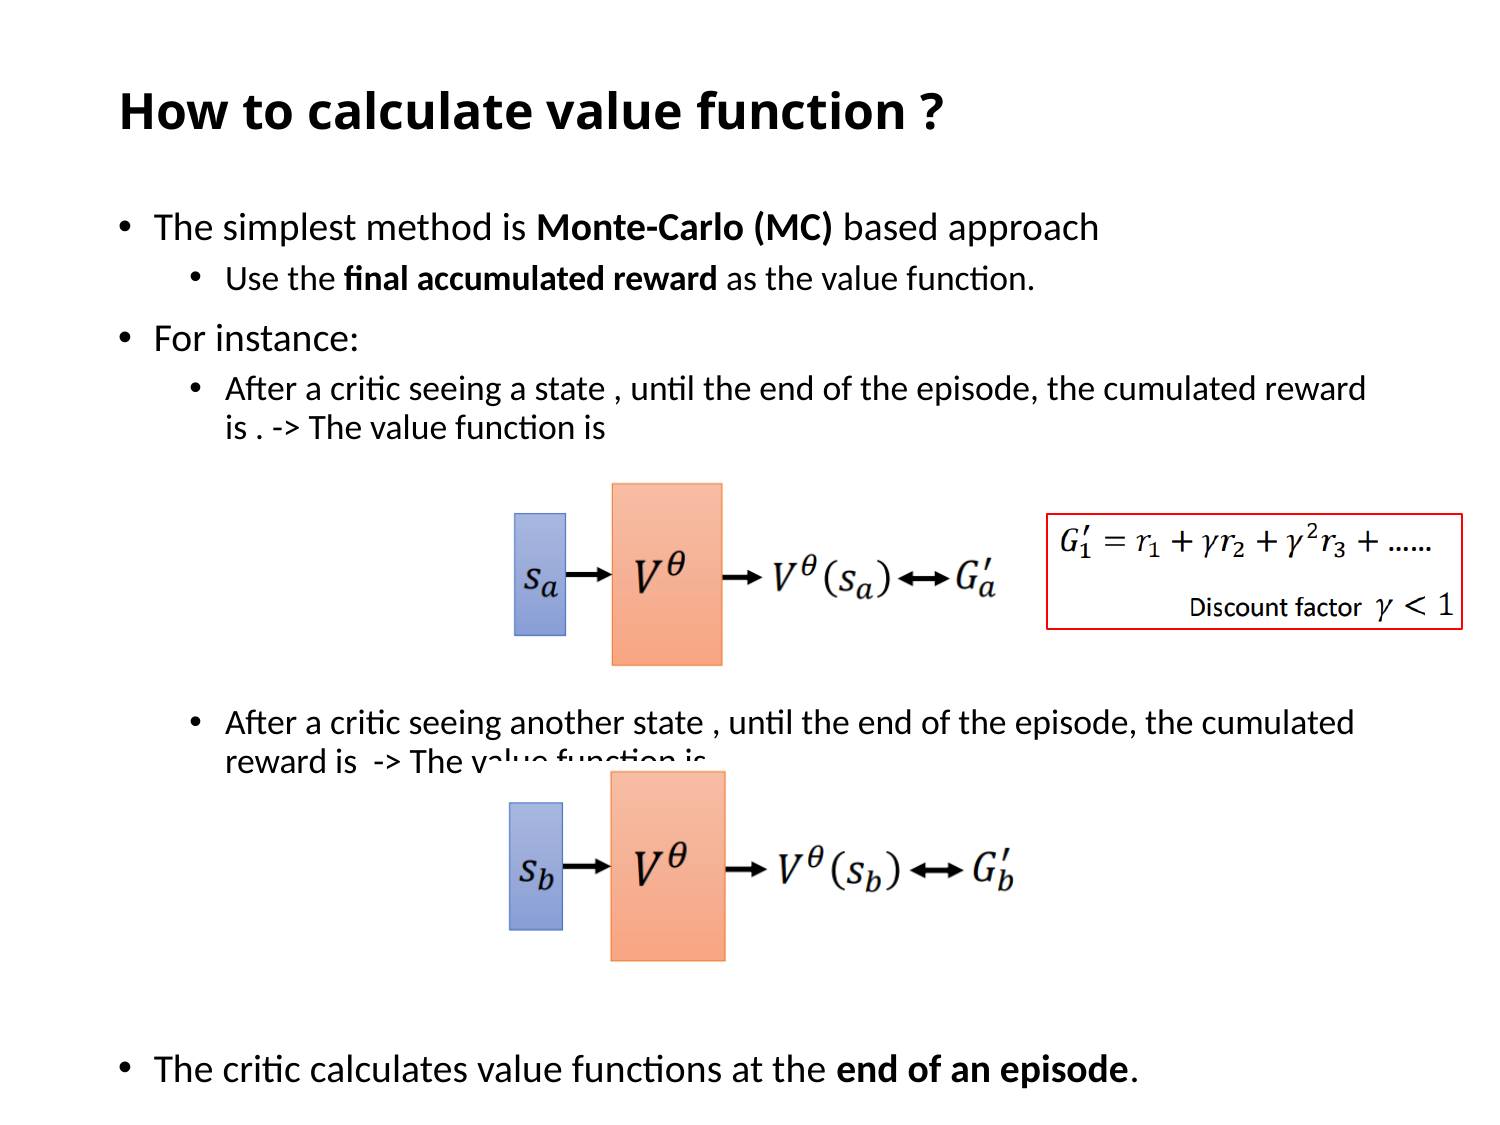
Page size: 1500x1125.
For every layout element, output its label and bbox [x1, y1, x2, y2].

picture [486, 761, 1033, 971]
picture [1047, 514, 1461, 628]
picture [494, 459, 1006, 683]
